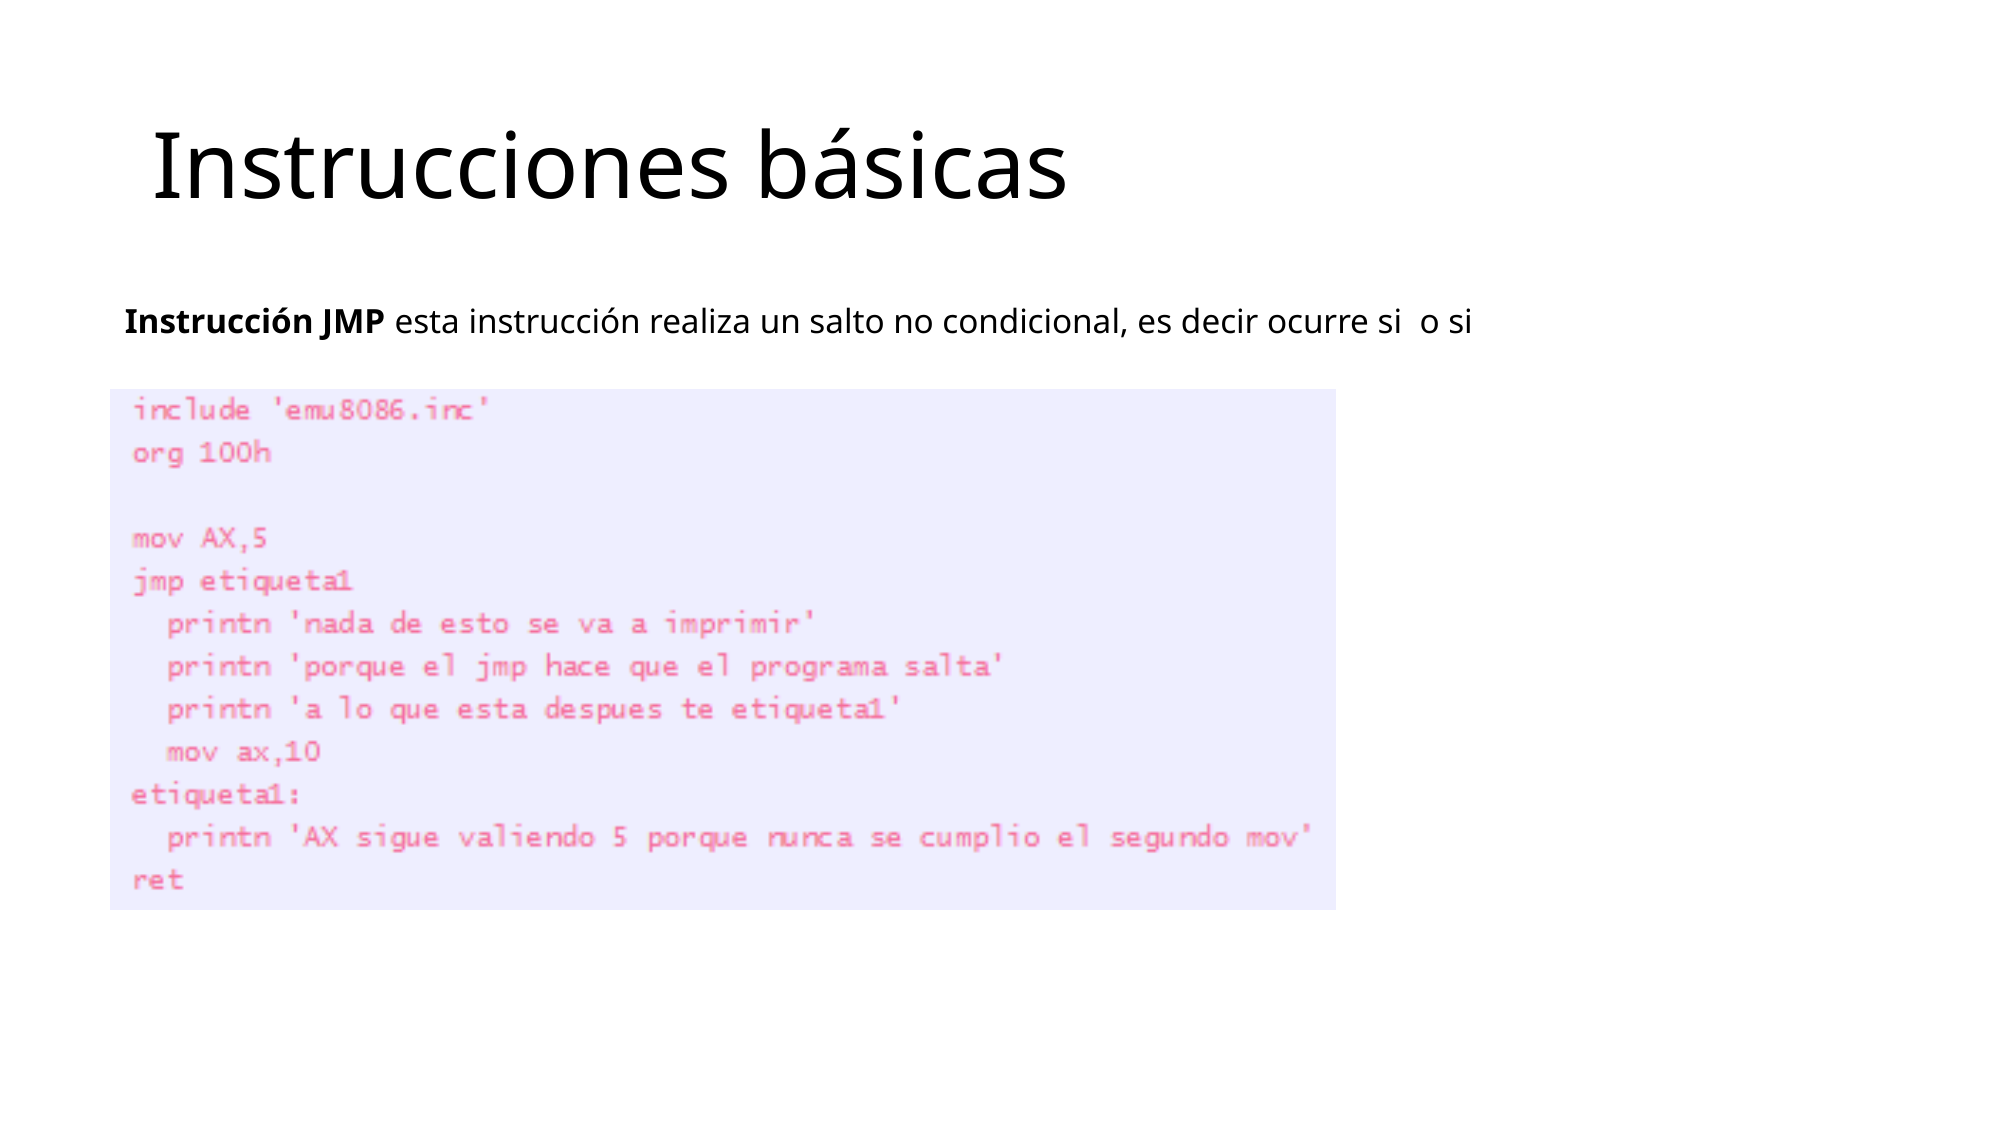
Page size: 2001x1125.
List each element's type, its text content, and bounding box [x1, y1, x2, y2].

title Instrucciones básicas [137, 59, 1863, 278]
text_box Instrucción JMP esta instrucción realiza un salto no condicional, es decir ocurre si o si [109, 293, 1944, 548]
picture [109, 389, 1336, 910]
